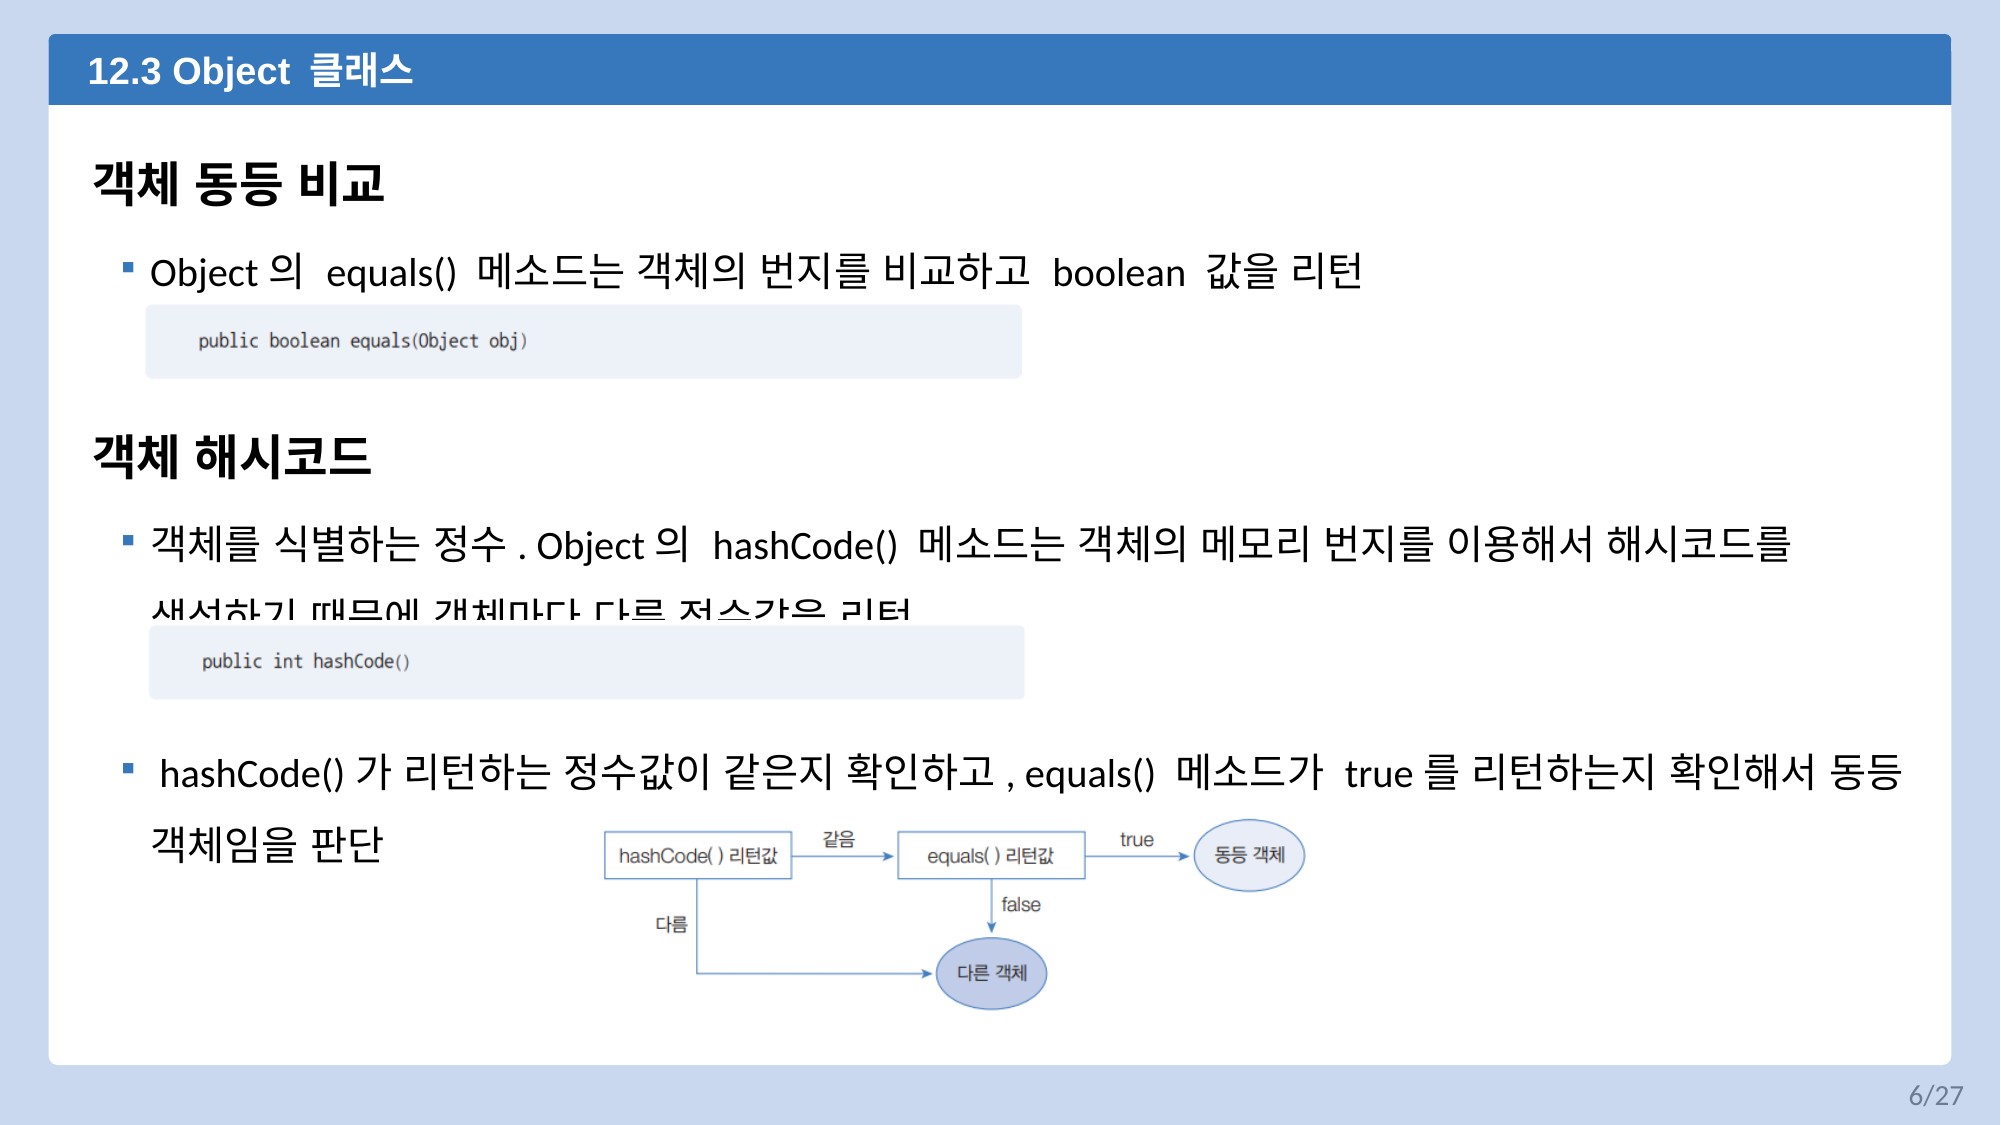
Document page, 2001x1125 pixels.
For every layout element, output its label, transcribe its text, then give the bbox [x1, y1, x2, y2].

picture [139, 297, 1028, 384]
title 12.3 Object 클래스 [72, 44, 1798, 101]
picture [595, 806, 1333, 1013]
picture [139, 620, 1028, 702]
list 객체 동등 비교 Object의 equals() 메소드는 객체의 번지를 비교하고 boolean 값을 리턴 객체 해시코드 객체를 식별하는 정수. Object의 hashCode() 메소드는 객체의 메모리 번지를 이용해서 해시코드를 생성하기 때문에 객체마다 다른 정수값을 리턴 hashCode()가 리턴하는 정수값이 같은지 확인하고, equals() 메소드가 true를 리턴하는지 확인해서 동등 객체임을 판단 [77, 116, 1927, 1044]
